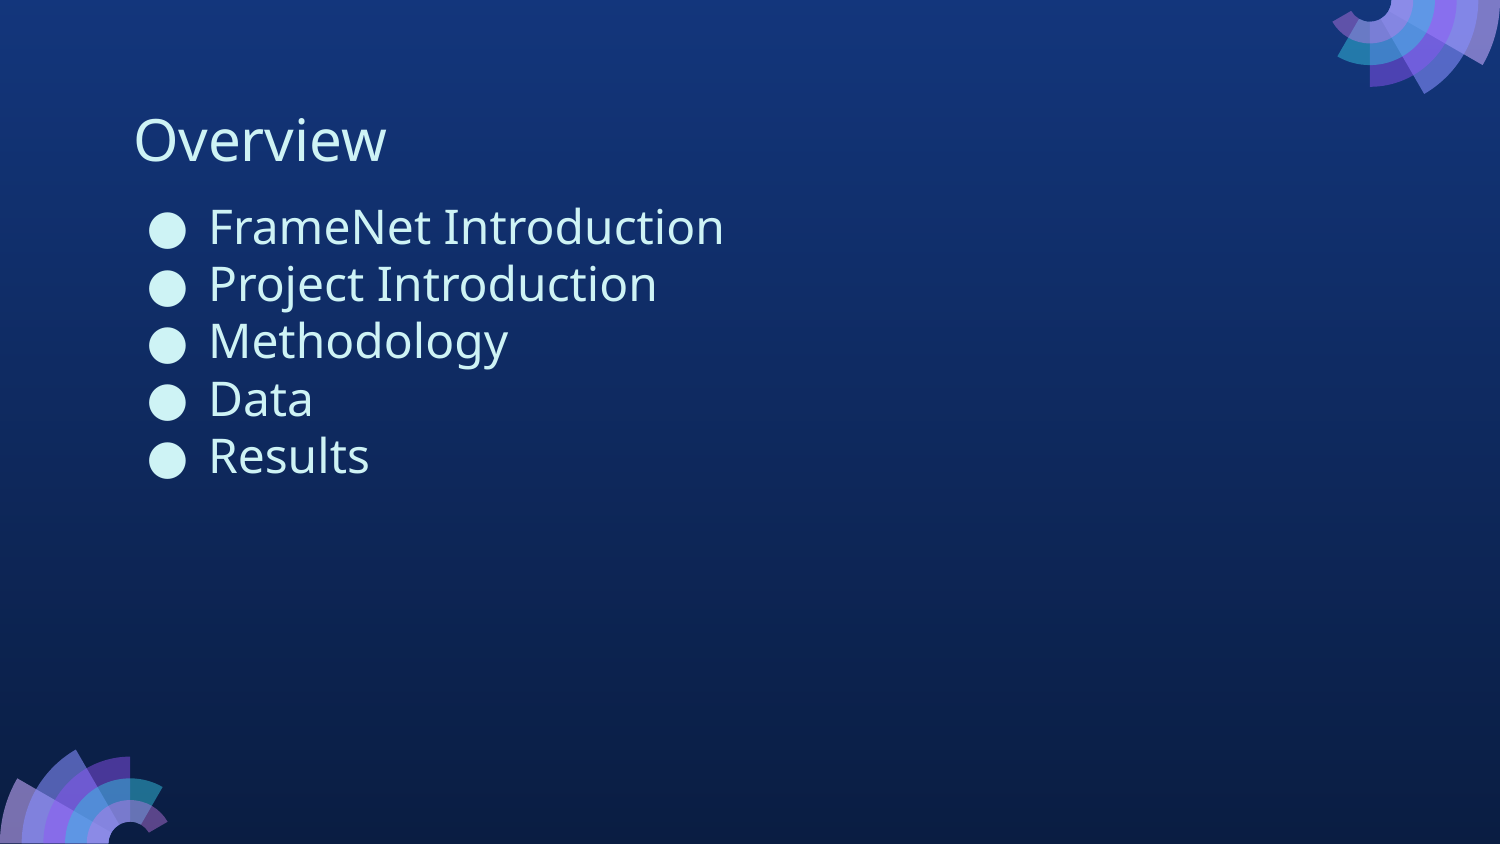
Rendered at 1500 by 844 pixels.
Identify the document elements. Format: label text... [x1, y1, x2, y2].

title Overview [118, 88, 1382, 181]
list FrameNet Introduction Project Introduction Methodology Data Results [118, 181, 1413, 697]
